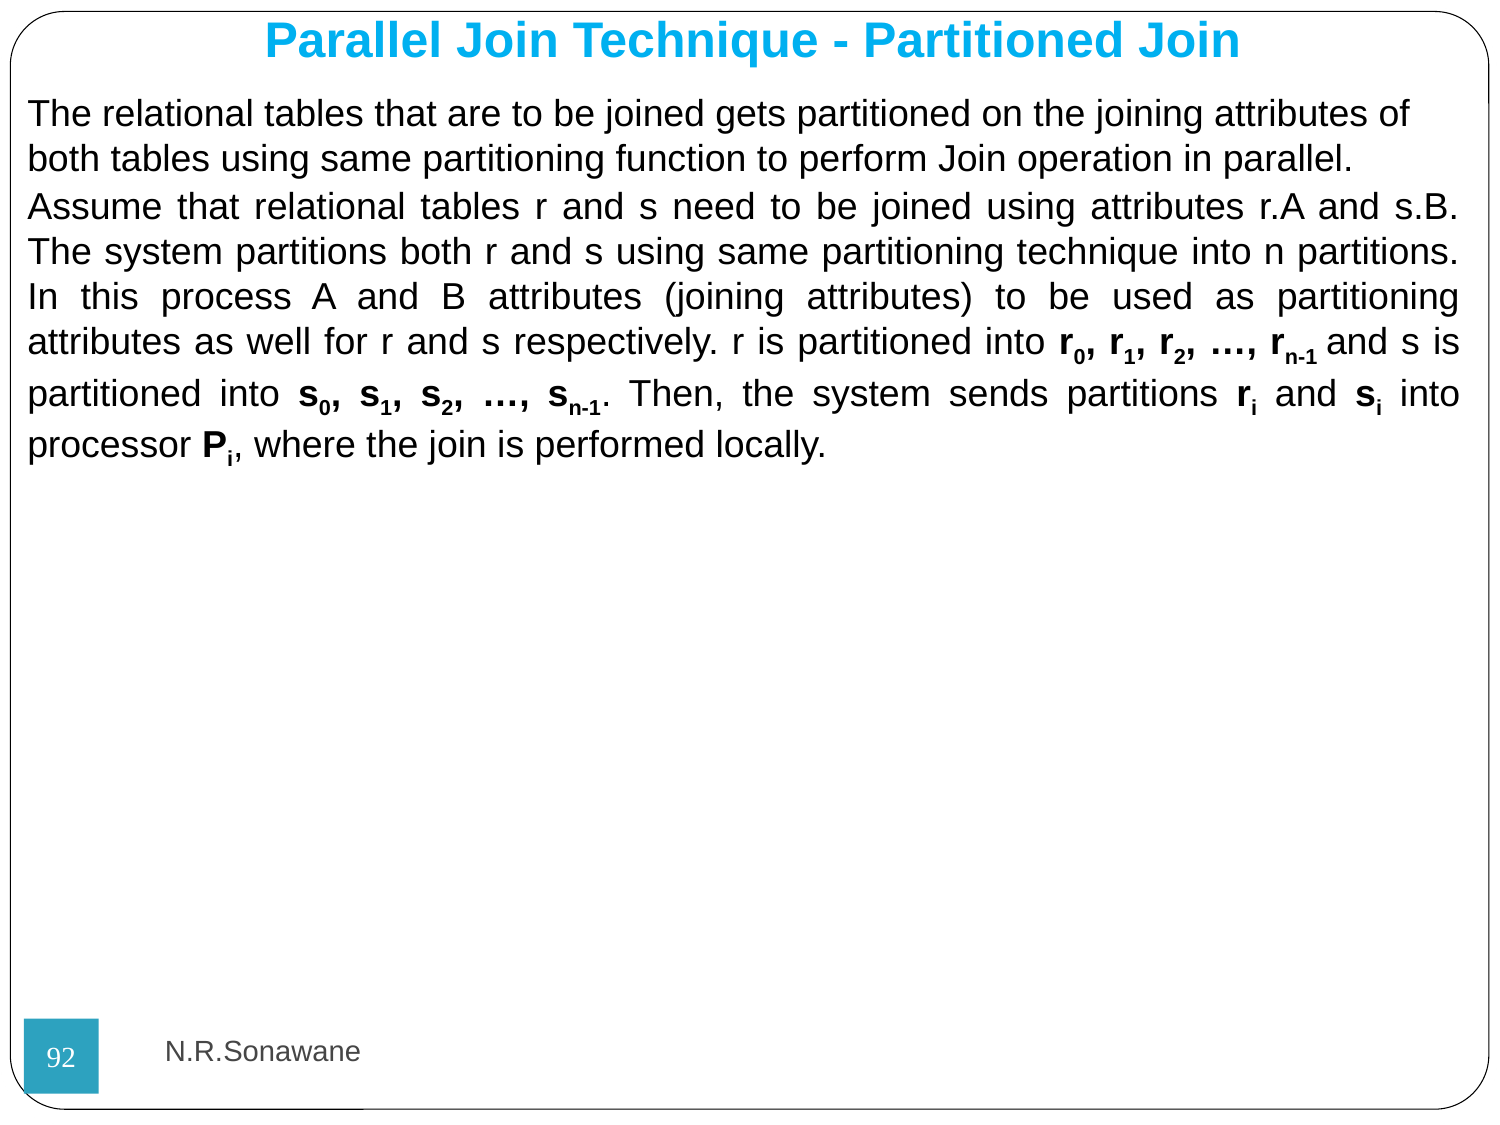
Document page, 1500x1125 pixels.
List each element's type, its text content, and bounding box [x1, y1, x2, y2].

text_box <number> [23, 1018, 99, 1094]
text_box The relational tables that are to be joined gets partitioned on the joining attributes of both tables using same partitioning function to perform Join operation in parallel. [12, 81, 1450, 174]
text_box Assume that relational tables r and s need to be joined using attributes r.A and s.B. The system partitions both r and s using same partitioning technique into n partitions. In this process A and B attributes (joining attributes) to be used as partitioning attributes as well for r and s respectively. r is partitioned into r0, r1, r2, …, rn-1 and s is partitioned into s0, s1, s2, …, sn-1. Then, the system sends partitions ri and si into processor Pi, where the join is performed locally. [12, 174, 1475, 478]
text_box Parallel Join Technique - Partitioned Join [249, 0, 1288, 75]
text_box N.R.Sonawane [150, 1012, 800, 1088]
